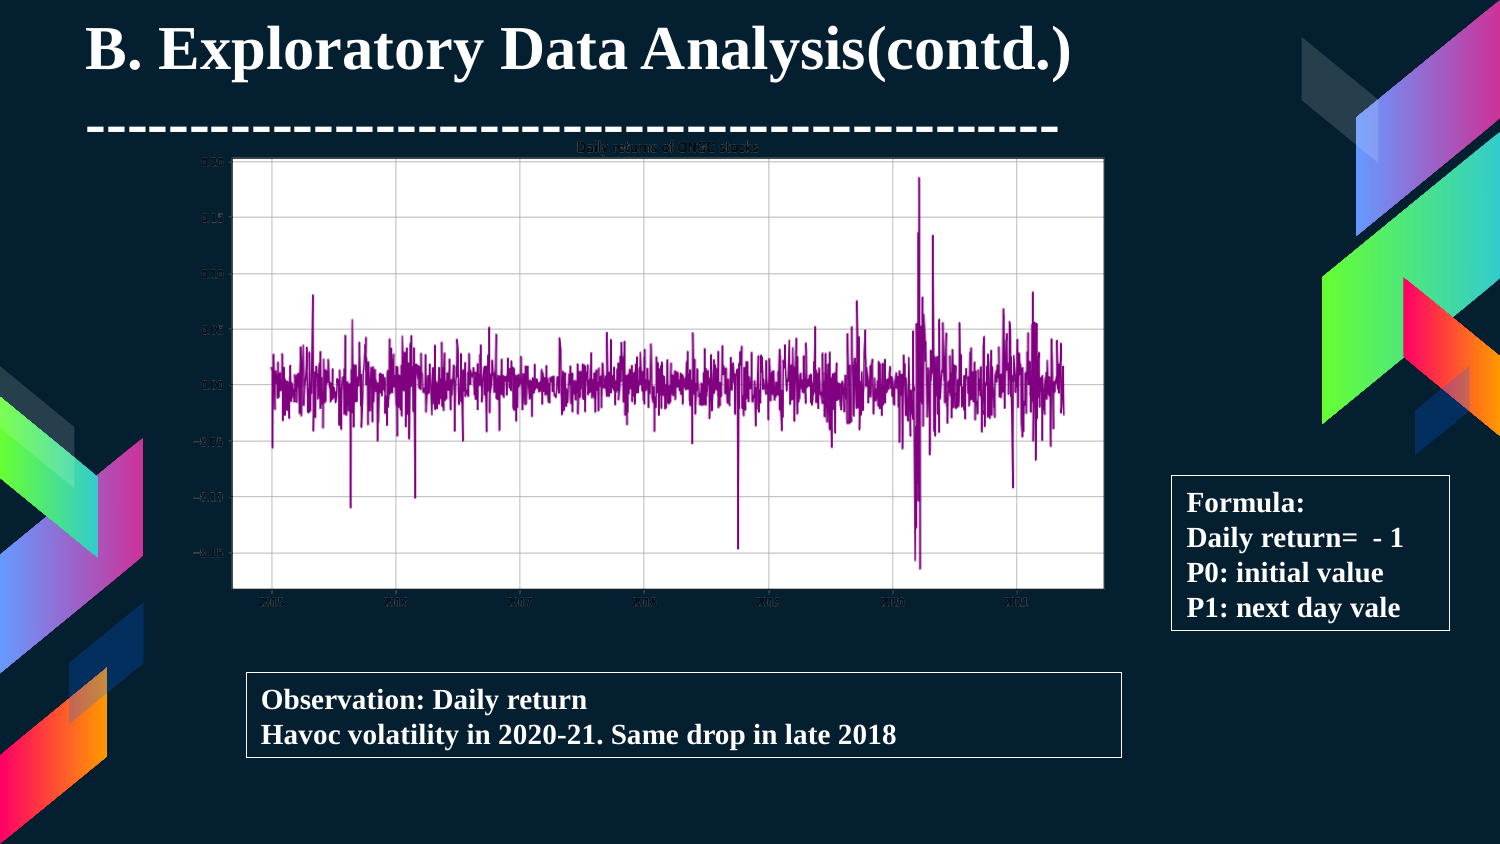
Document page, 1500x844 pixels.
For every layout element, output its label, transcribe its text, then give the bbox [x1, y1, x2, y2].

text_box Observation: Daily return Havoc volatility in 2020-21. Same drop in late 2018 [246, 672, 1122, 758]
picture [184, 132, 1112, 616]
text_box B. Exploratory Data Analysis(contd.) ----------------------------------------------- [70, 67, 1139, 173]
